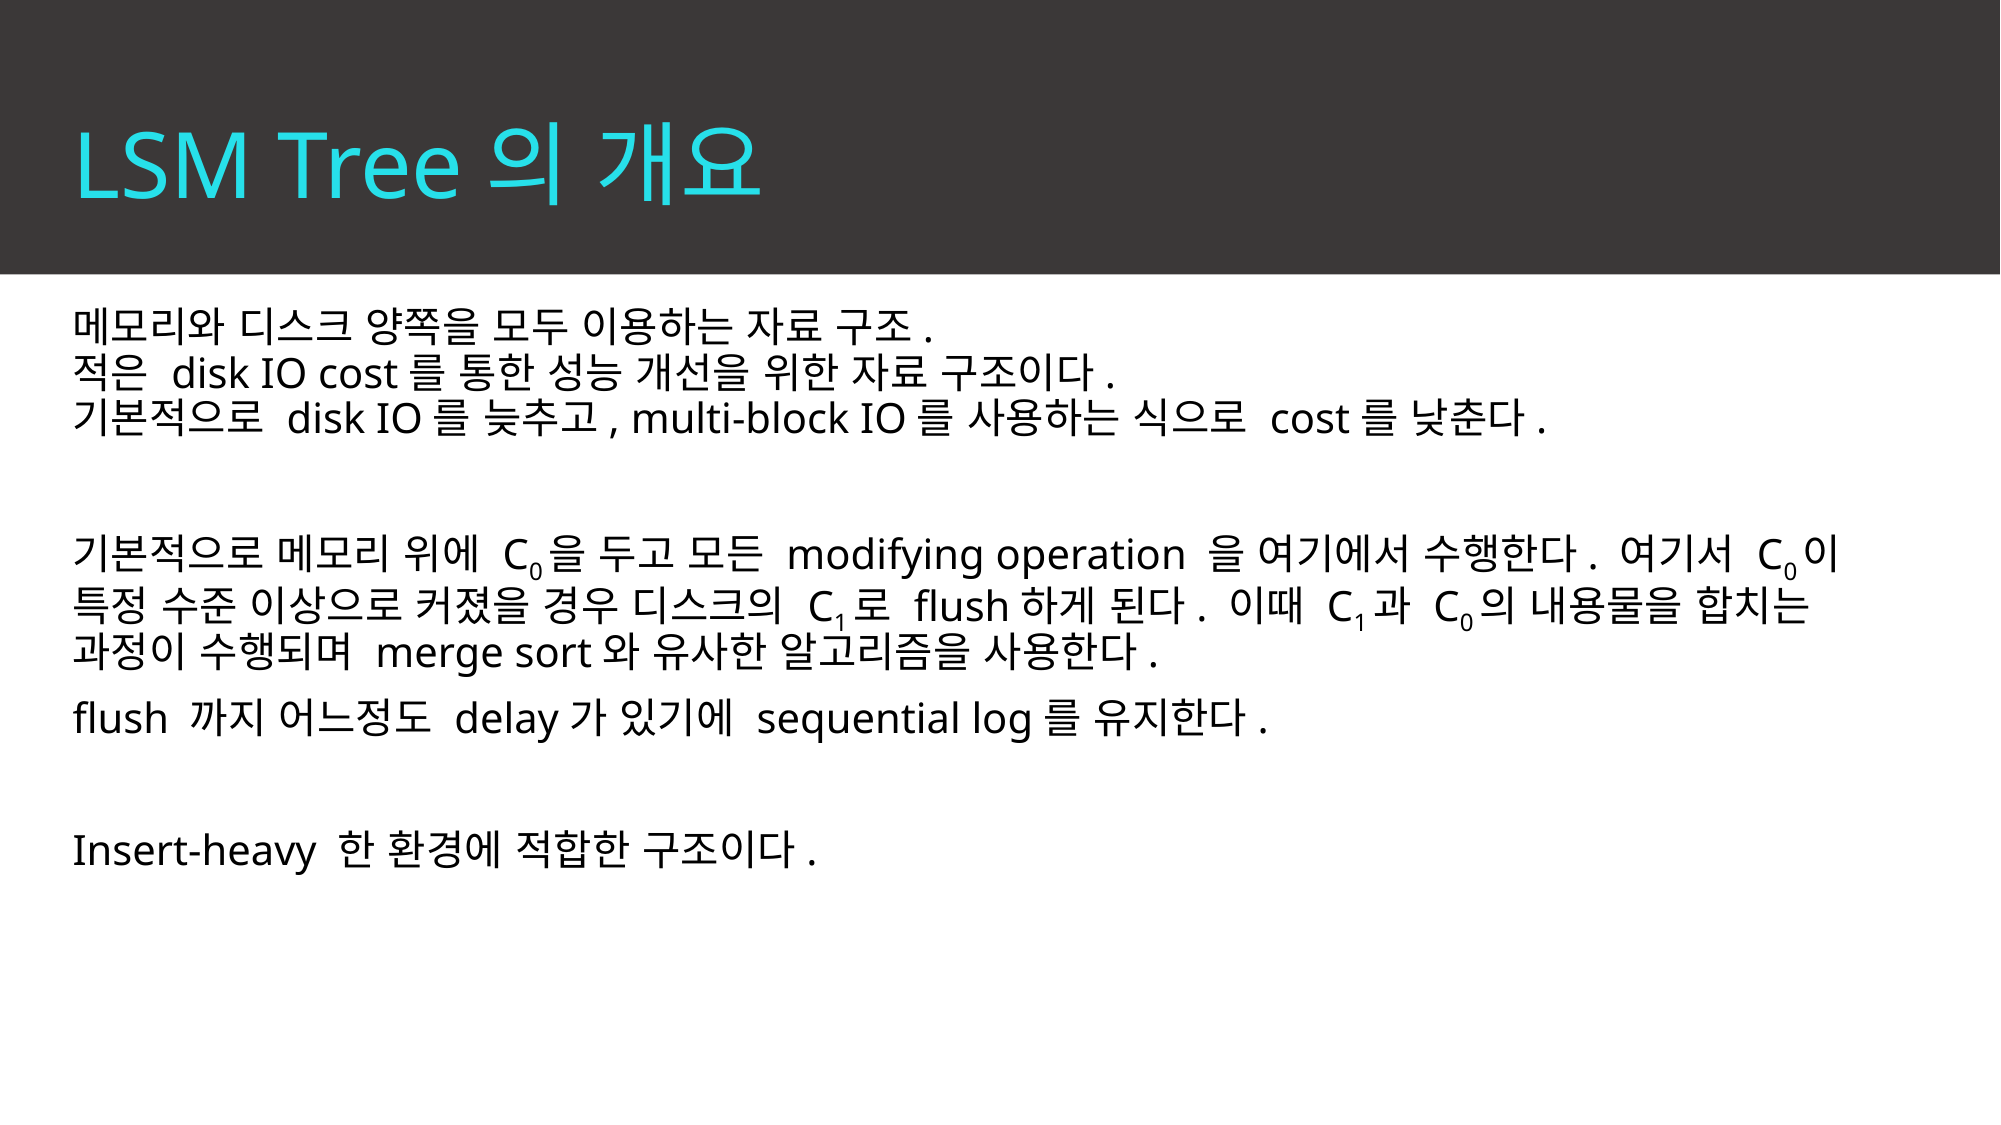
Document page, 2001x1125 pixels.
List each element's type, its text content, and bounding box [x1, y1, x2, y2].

list 메모리와 디스크 양쪽을 모두 이용하는 자료 구조. 적은 disk IO cost를 통한 성능 개선을 위한 자료 구조이다. 기본적으로 disk IO를 늦추고, multi-block IO를 사용하는 식으로 cost를 낮춘다. 기본적으로 메모리 위에 C0을 두고 모든 modifying operation 을 여기에서 수행한다. 여기서 C0이 특정 수준 이상으로 커졌을 경우 디스크의 C1로 flush하게 된다. 이때 C1과 C0의 내용물을 합치는 과정이 수행되며 merge sort와 유사한 알고리즘을 사용한다. flush 까지 어느정도 delay가 있기에 sequential log를 유지한다. Insert-heavy 한 환경에 적합한 구조이다. [57, 299, 1946, 1089]
title LSM Tree의 개요 [57, 59, 1863, 278]
